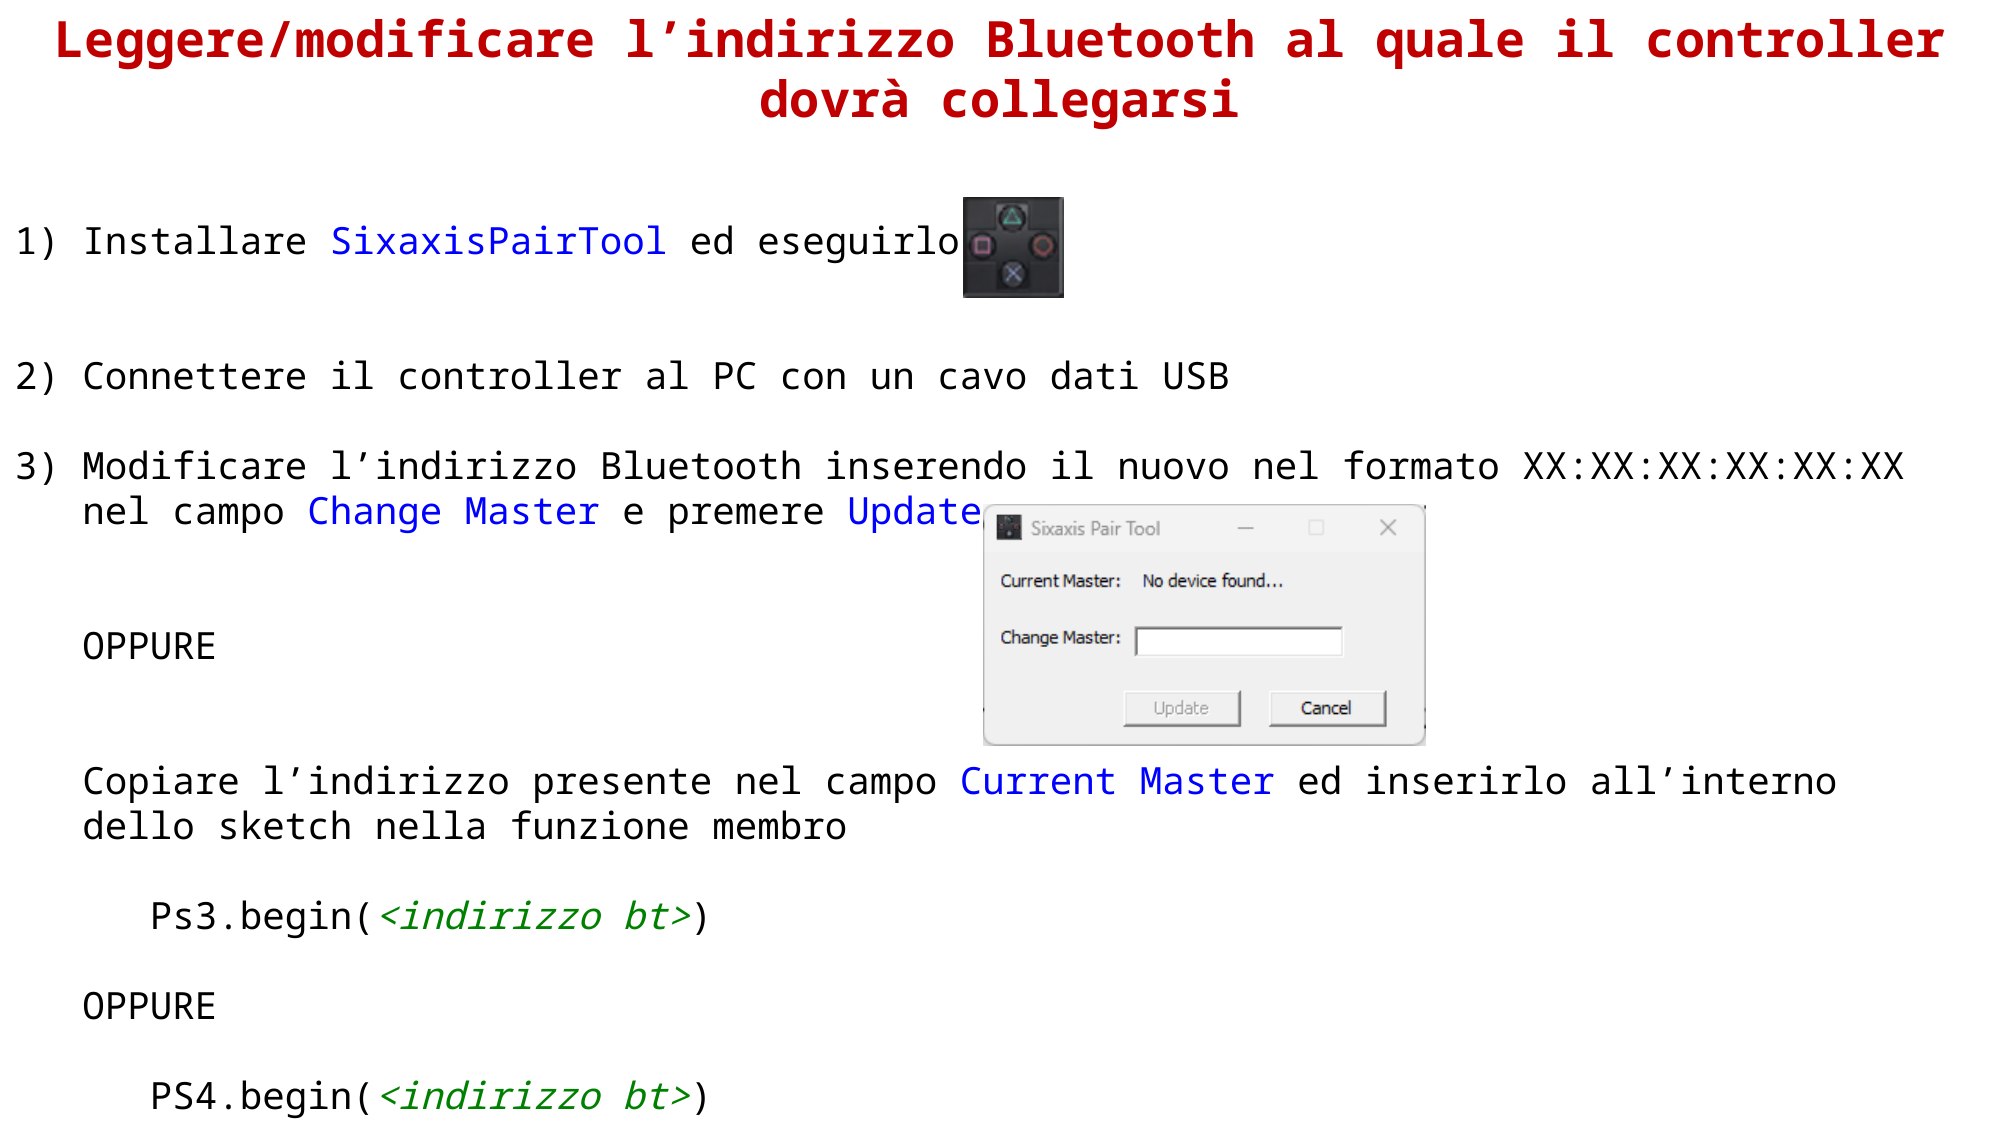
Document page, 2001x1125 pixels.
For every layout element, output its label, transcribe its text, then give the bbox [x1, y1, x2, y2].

text_box Leggere/modificare l’indirizzo Bluetooth al quale il controller dovrà collegarsi 1) Installare SixaxisPairTool ed eseguirlo 2) Connettere il controller al PC con un cavo dati USB 3) Modificare l’indirizzo Bluetooth inserendo il nuovo nel formato XX:XX:XX:XX:XX:XX nel campo Change Master e premere Update OPPURE Copiare l’indirizzo presente nel campo Current Master ed inserirlo all’interno dello sketch nella funzione membro Ps3.begin(<indirizzo bt>) OPPURE PS4.begin(<indirizzo bt>) [0, 0, 2000, 1125]
picture [983, 504, 1426, 746]
picture [963, 197, 1064, 298]
